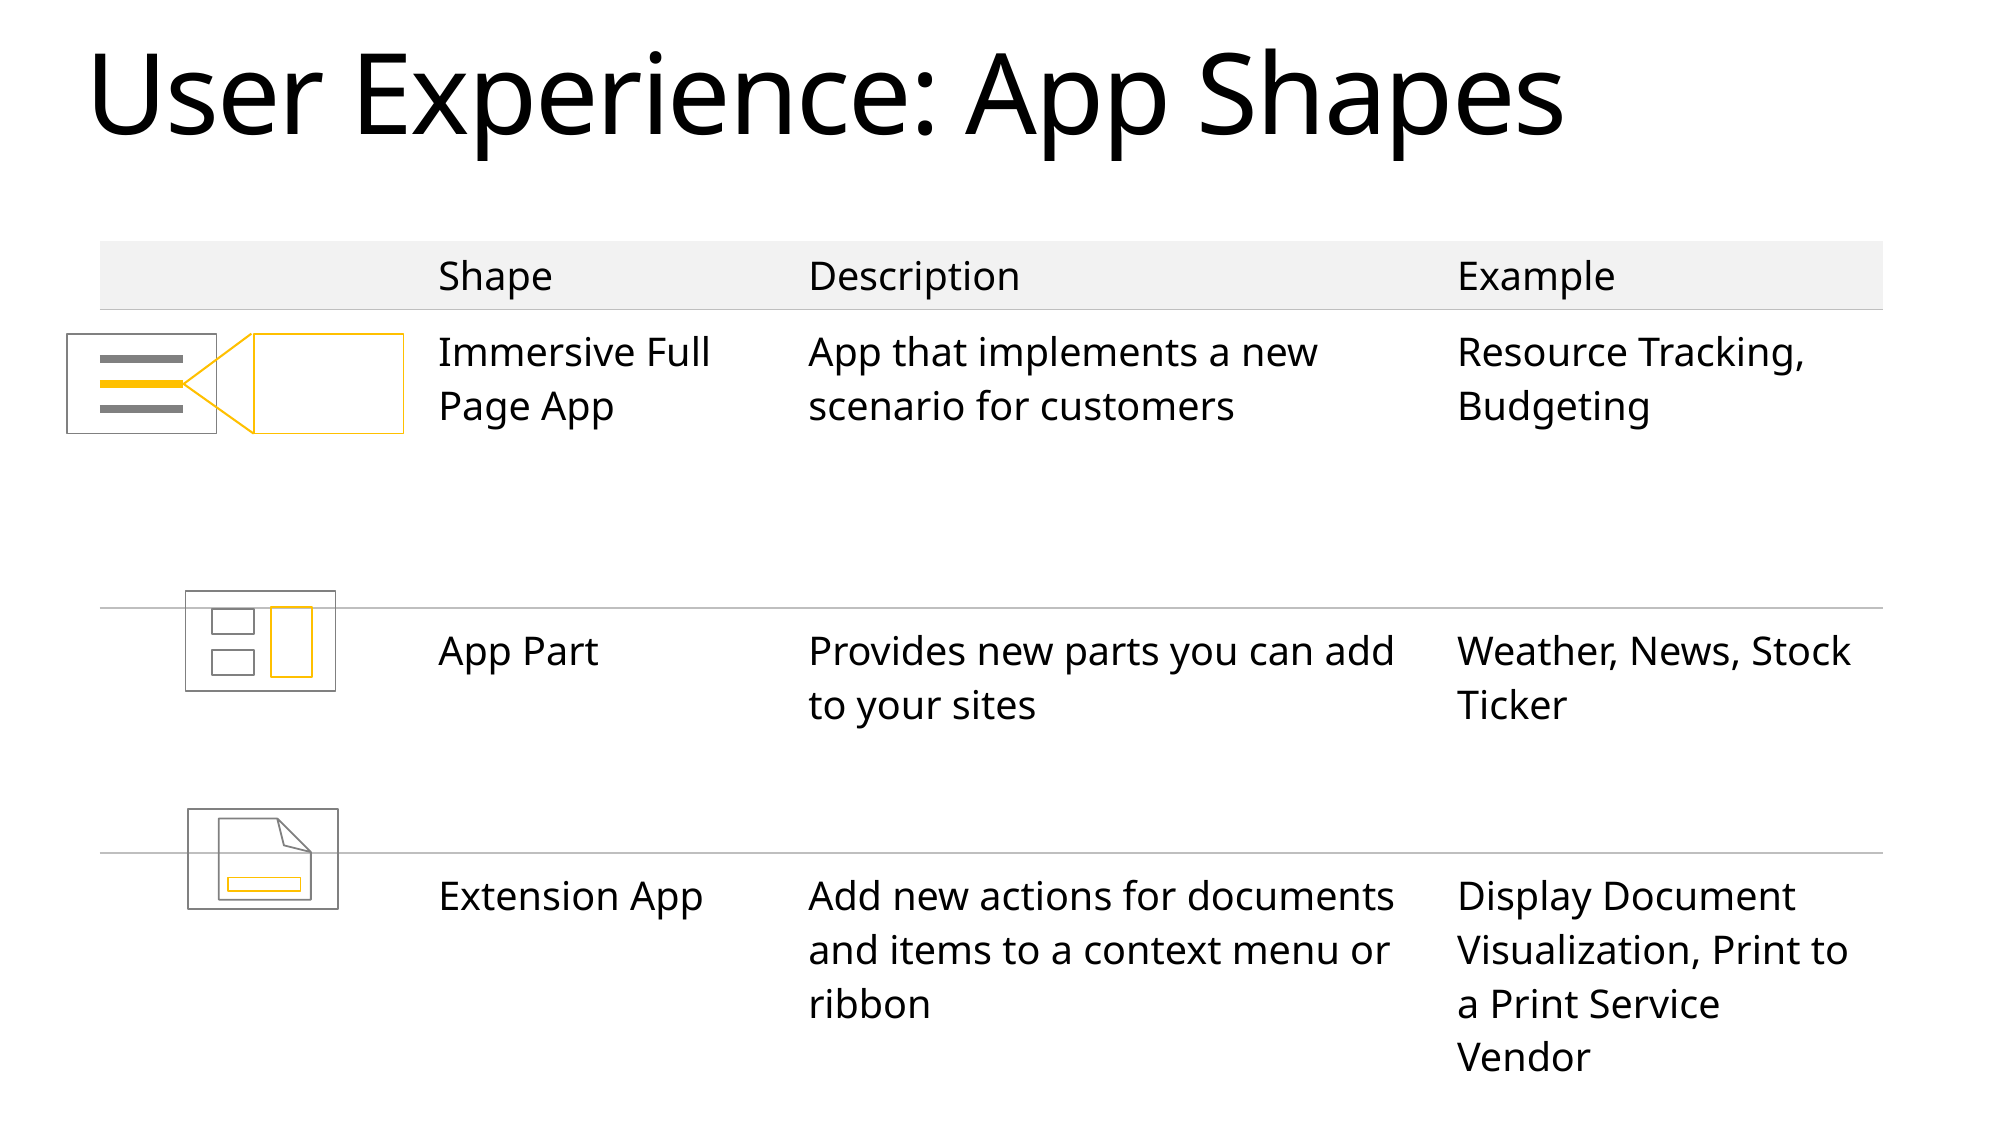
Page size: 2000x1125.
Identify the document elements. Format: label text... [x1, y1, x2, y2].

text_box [66, 333, 404, 434]
table_header [100, 241, 418, 309]
table_cell [100, 310, 418, 607]
table_cell Provides new parts you can add to your sites [788, 609, 1437, 852]
table_cell Add new actions for documents and items to a context menu or ribbon [788, 854, 1437, 1106]
table_header Shape [418, 241, 788, 309]
table_cell [100, 609, 418, 852]
table_cell Display Document Visualization, Print to a Print Service Vendor [1437, 854, 1883, 1106]
table_header Description [788, 241, 1437, 309]
table_cell Immersive Full Page App [418, 310, 788, 607]
table_cell [100, 854, 418, 1106]
table_header Example [1437, 241, 1883, 309]
table_cell App Part [418, 609, 788, 852]
title User Experience: App Shapes [85, 37, 1914, 161]
table_cell Resource Tracking, Budgeting [1437, 310, 1883, 607]
table_cell App that implements a new scenario for customers [788, 310, 1437, 607]
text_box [185, 591, 336, 692]
table_cell Extension App [418, 854, 788, 1106]
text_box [187, 809, 339, 910]
table_cell Weather, News, Stock Ticker [1437, 609, 1883, 852]
